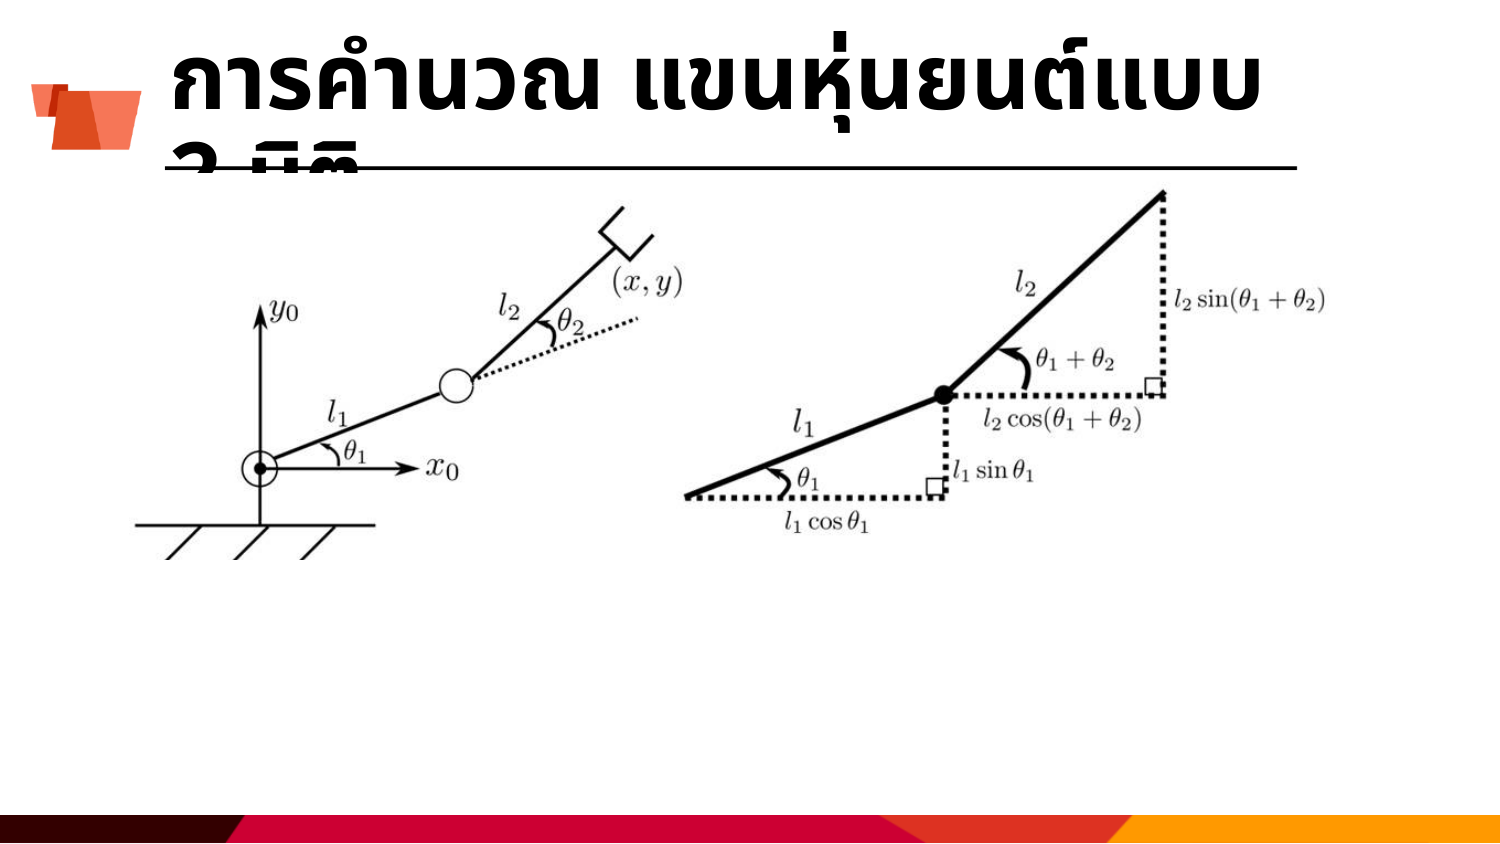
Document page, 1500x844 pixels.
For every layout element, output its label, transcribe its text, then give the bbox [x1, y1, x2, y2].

title การคำนวณ แขนหุ่นยนต์แบบ 2 มิติ [154, 61, 1308, 173]
picture [100, 173, 1361, 560]
picture [0, 815, 1500, 844]
picture [21, 73, 150, 160]
